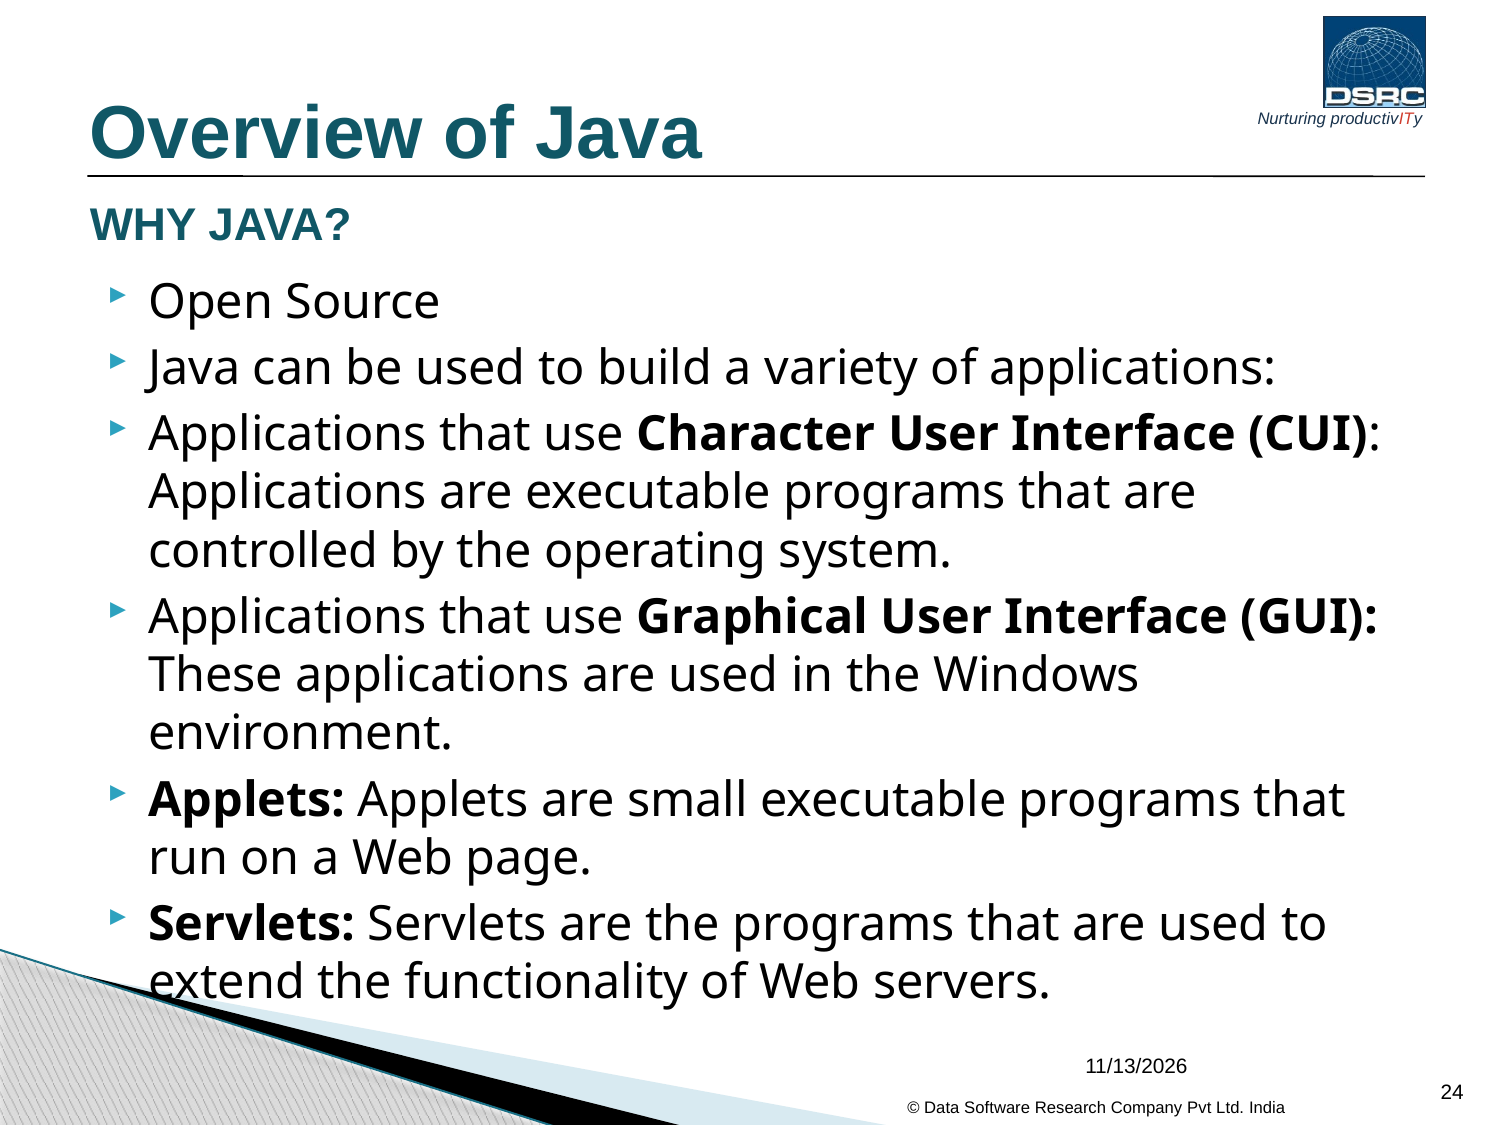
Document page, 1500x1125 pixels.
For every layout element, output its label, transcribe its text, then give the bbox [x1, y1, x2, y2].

text_box 04/02/2017 [887, 1024, 1203, 1085]
text_box Overview of Java [74, 70, 1363, 188]
list Open Source Java can be used to build a variety of applications: Applications that use Character User Interface (CUI): Applications are executable programs that are controlled by the operating system. Applications that use Graphical User Interface (GUI): These applications are used in the Windows environment. Applets: Applets are small executable programs that run on a Web page. Servlets: Servlets are the programs that are used to extend the functionality of Web servers. [75, 262, 1425, 1017]
slide_number 24 [1418, 1051, 1479, 1112]
picture [1325, 17, 1425, 107]
title WHY JAVA? [75, 184, 1425, 260]
